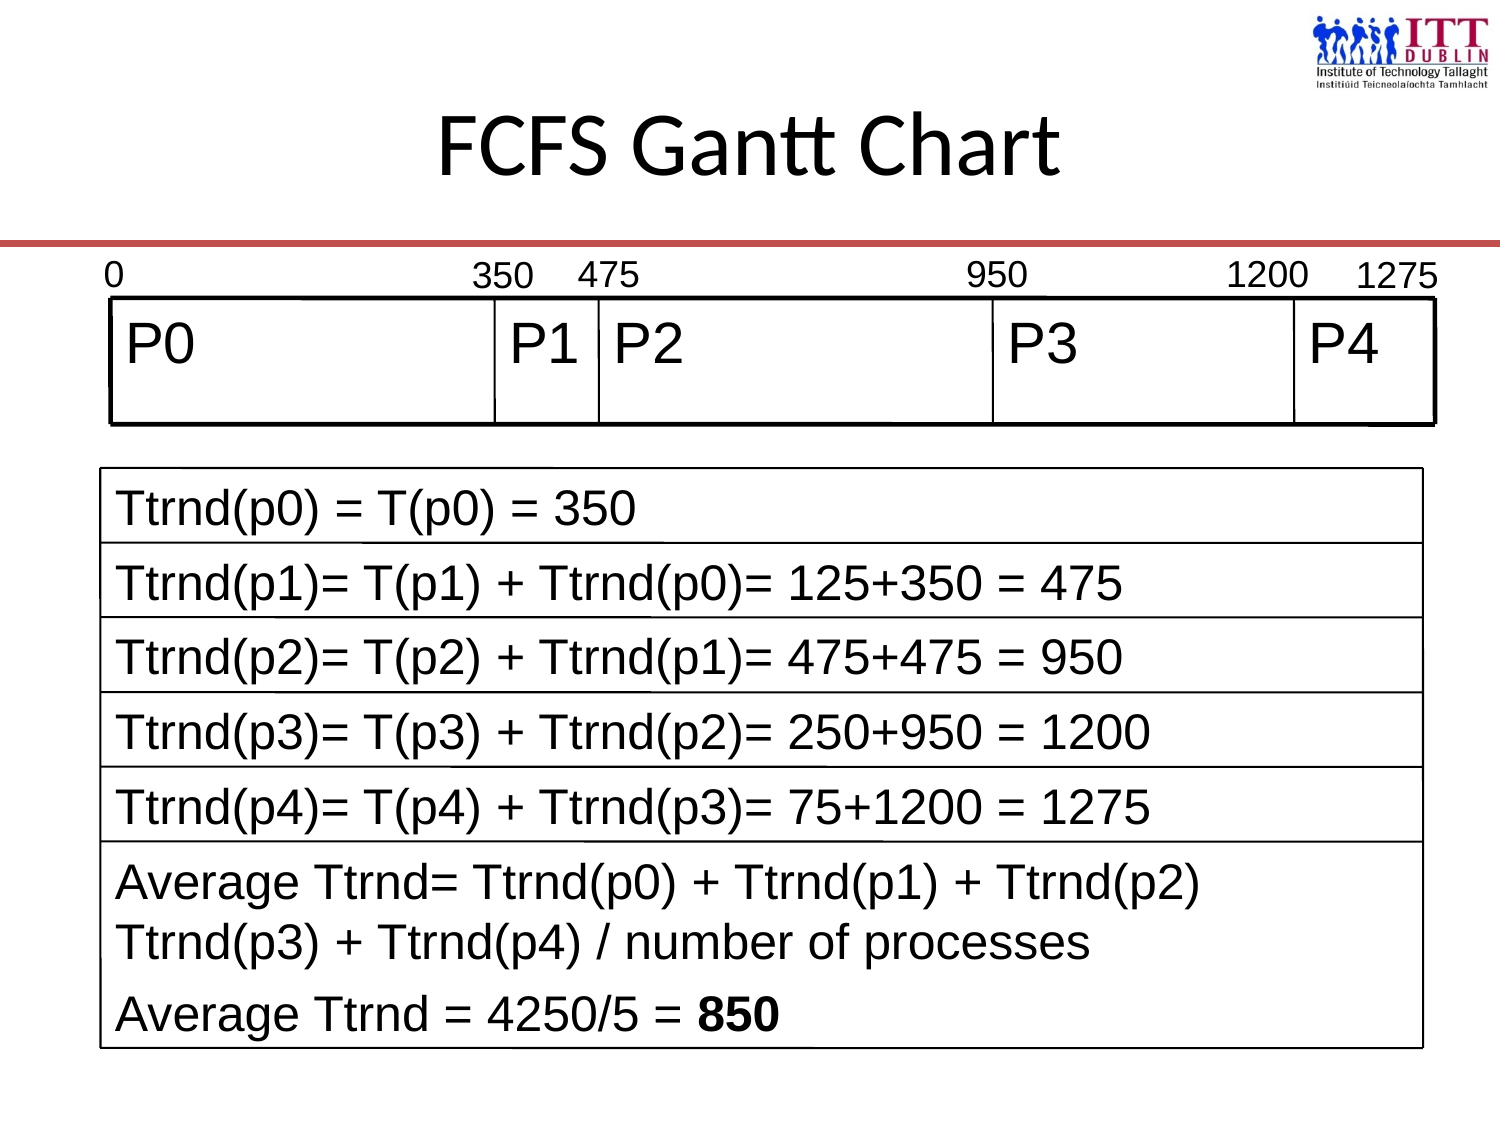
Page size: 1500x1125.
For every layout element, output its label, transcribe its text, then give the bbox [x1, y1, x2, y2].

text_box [110, 297, 1436, 425]
text_box 1200 [1211, 242, 1324, 296]
text_box 950 [951, 242, 1044, 296]
picture [1309, 7, 1495, 96]
title FCFS Gantt Chart [74, 44, 1426, 233]
text_box 475 [563, 242, 655, 296]
text_box 0 [88, 242, 140, 303]
text_box 350 [457, 243, 549, 296]
text_box 1275 [1341, 243, 1454, 304]
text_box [100, 467, 1424, 1049]
